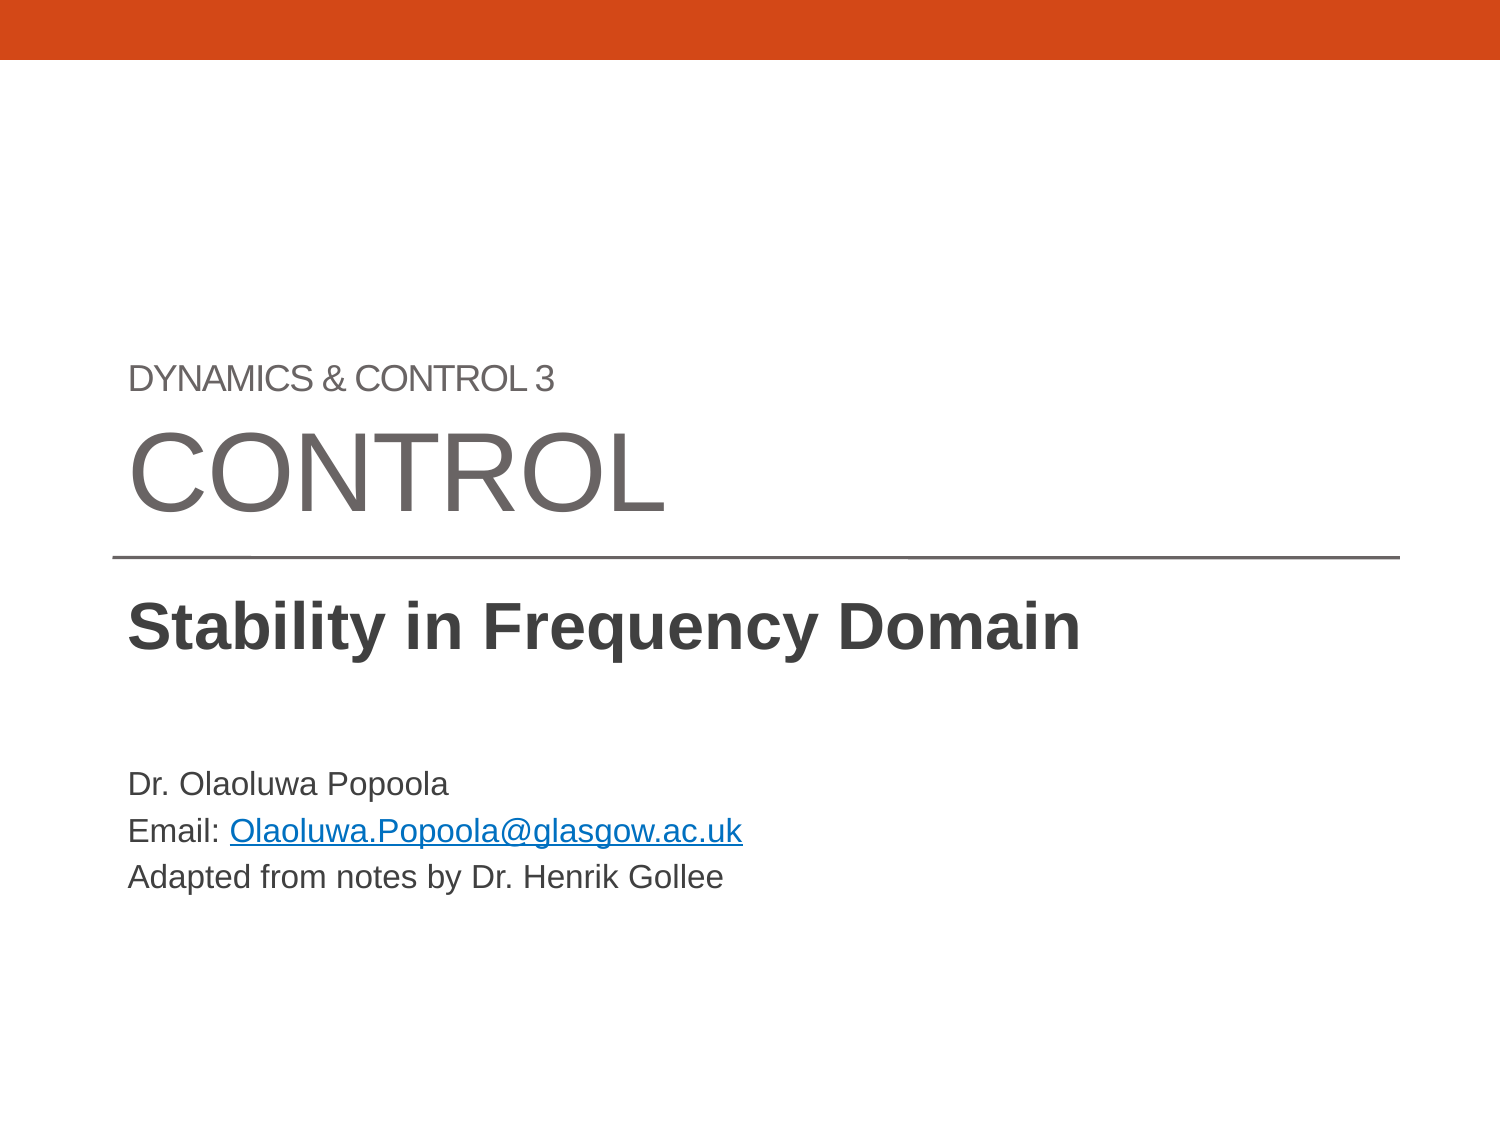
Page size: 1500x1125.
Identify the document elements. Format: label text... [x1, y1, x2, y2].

title Dynamics & Control 3 CONTROL [112, 224, 1400, 542]
subtitle Stability in Frequency Domain Dr. Olaoluwa Popoola Email: Olaoluwa.Popoola@glasgow.ac.uk Adapted from notes by Dr. Henrik Gollee [112, 575, 1354, 1102]
